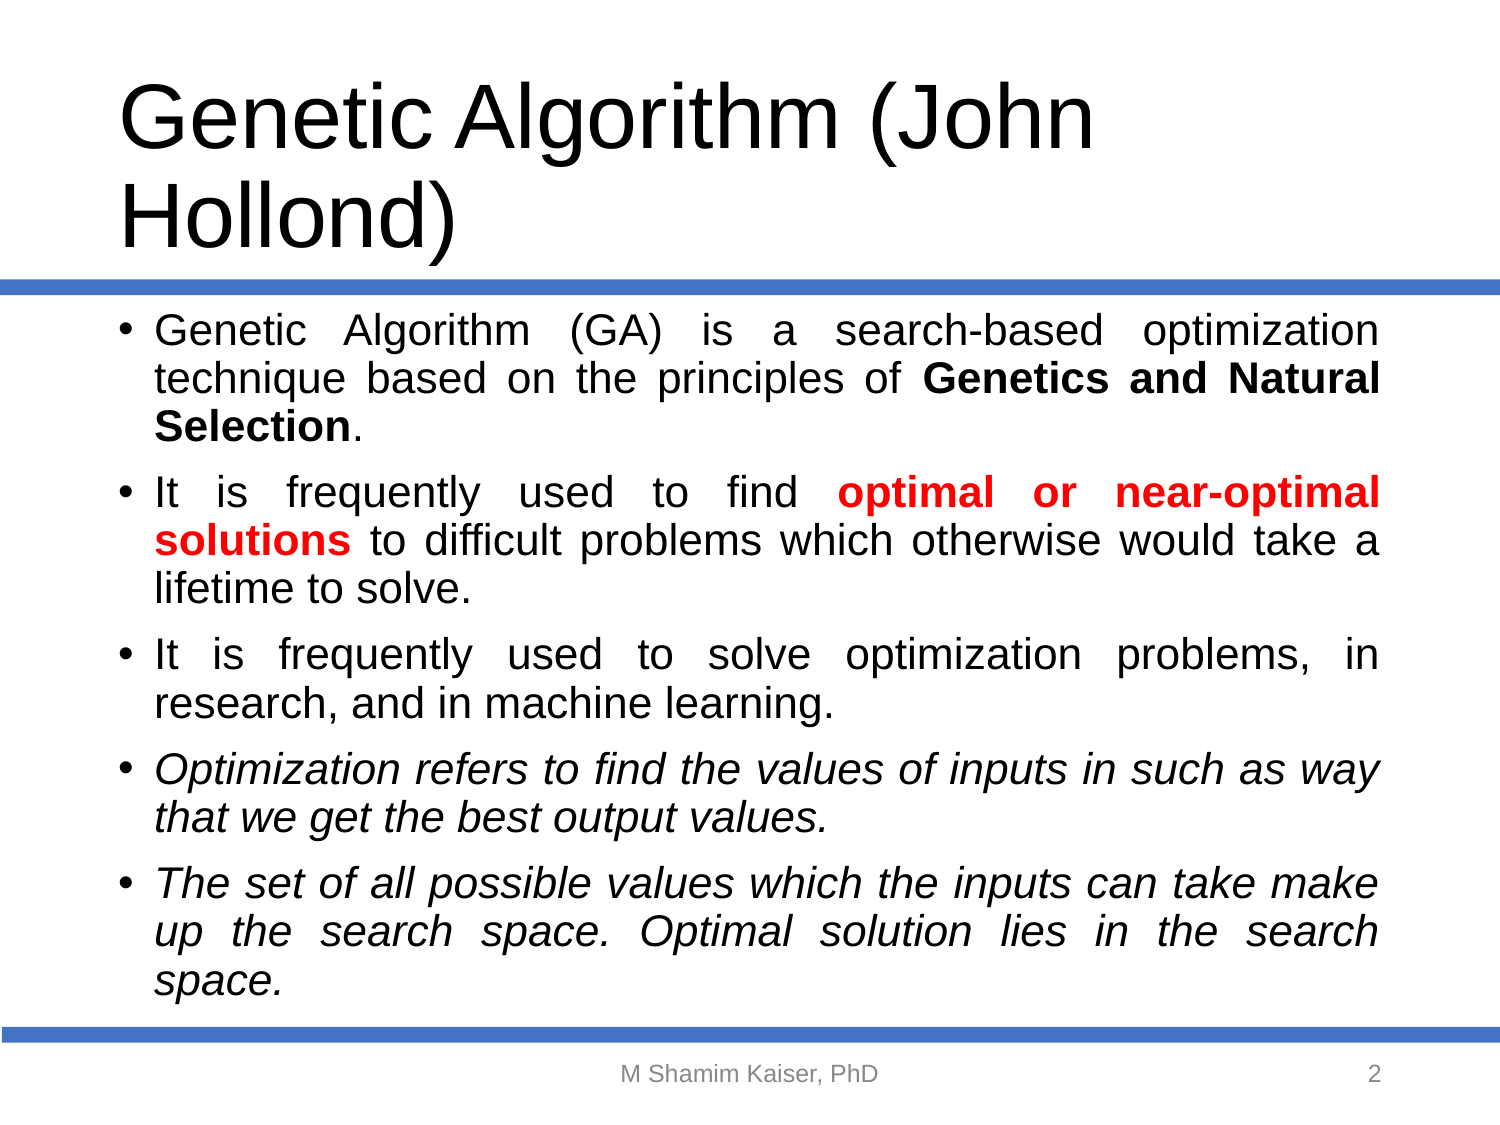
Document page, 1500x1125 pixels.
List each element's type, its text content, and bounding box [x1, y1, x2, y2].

slide_number ‹#› [1059, 1042, 1397, 1103]
footer M Shamim Kaiser, PhD [496, 1042, 1004, 1103]
list Genetic Algorithm (GA) is a search-based optimization technique based on the principles of Genetics and Natural Selection. It is frequently used to find optimal or near-optimal solutions to difficult problems which otherwise would take a lifetime to solve. It is frequently used to solve optimization problems, in research, and in machine learning. Optimization refers to find the values of inputs in such as way that we get the best output values. The set of all possible values which the inputs can take make up the search space. Optimal solution lies in the search space. [103, 299, 1397, 1014]
title Genetic Algorithm (John Hollond) [103, 59, 1397, 278]
